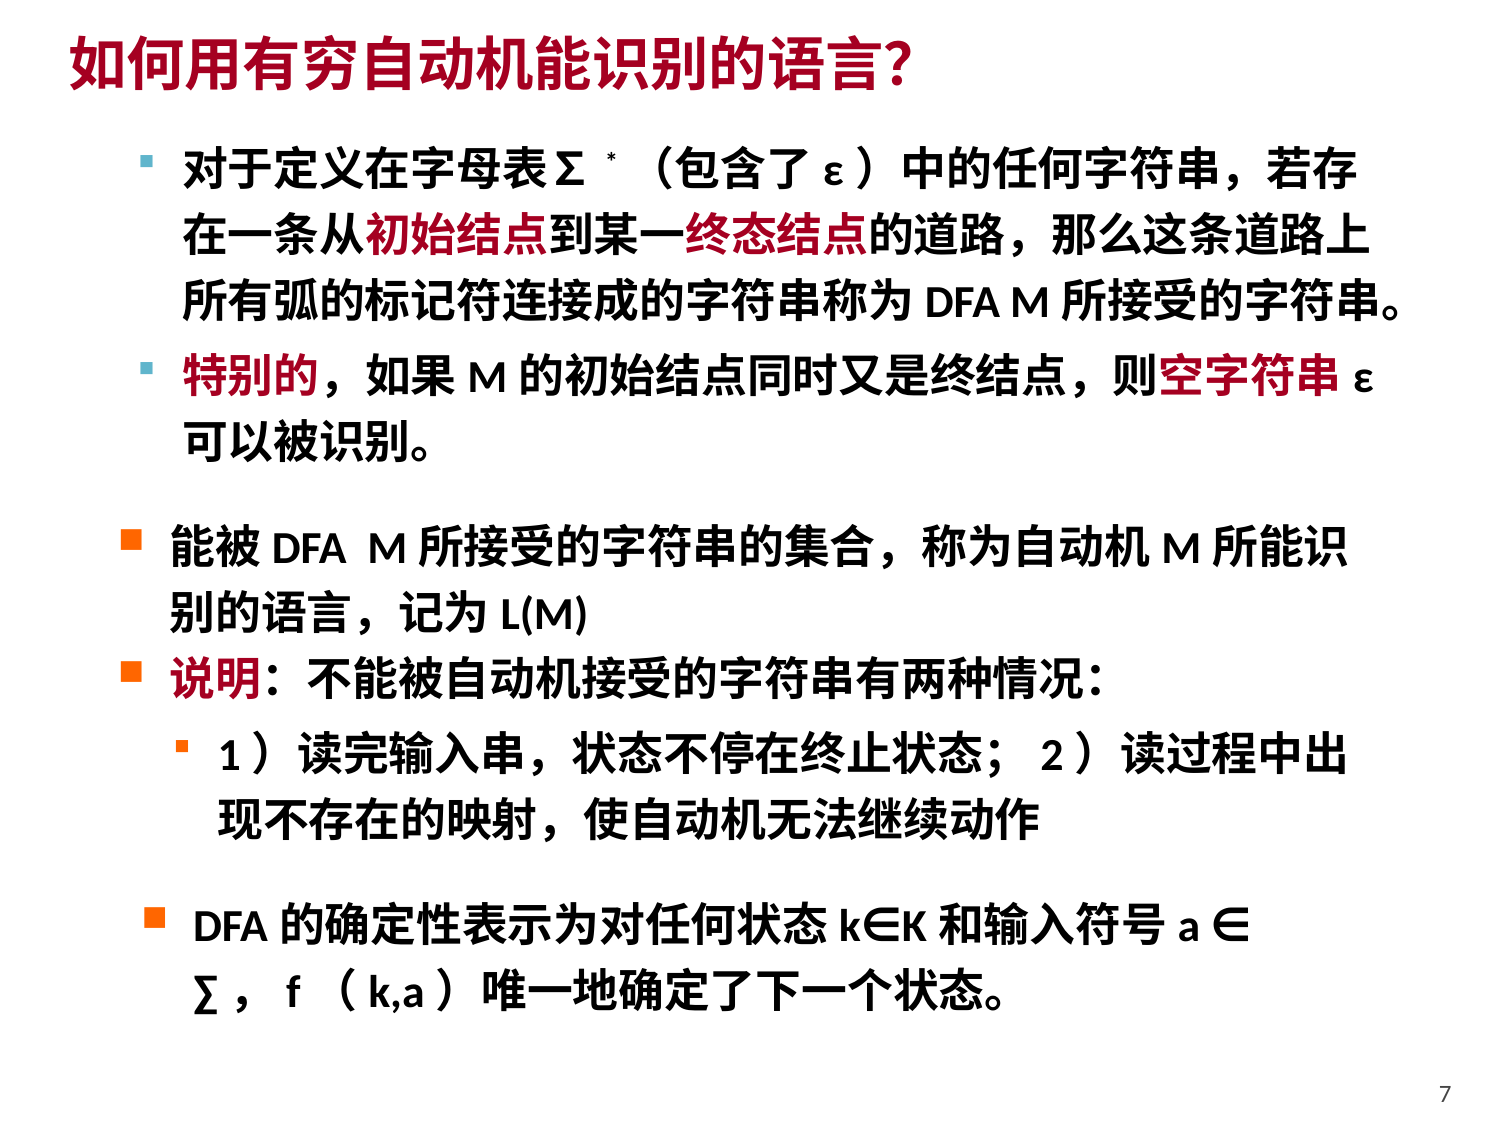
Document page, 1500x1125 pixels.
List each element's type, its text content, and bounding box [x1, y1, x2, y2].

title 如何用有穷自动机能识别的语言？ [53, 2, 1354, 113]
list 对于定义在字母表∑*（包含了ε）中的任何字符串，若存在一条从初始结点到某一终态结点的道路，那么这条道路上所有弧的标记符连接成的字符串称为DFA M所接受的字符串。 特别的，如果M的初始结点同时又是终结点，则空字符串ε可以被识别。 [53, 113, 1413, 504]
text_box DFA的确定性表示为对任何状态k∈K和输入符号a ∈ ∑，f（k,a）唯一地确定了下一个状态。 [112, 869, 1413, 1057]
slide_number 7 [1345, 1062, 1467, 1108]
text_box 能被DFA M所接受的字符串的集合，称为自动机M所能识别的语言，记为L(M) 说明：不能被自动机接受的字符串有两种情况： 1）读完输入串，状态不停在终止状态；2）读过程中出现不存在的映射，使自动机无法继续动作 [88, 491, 1389, 894]
